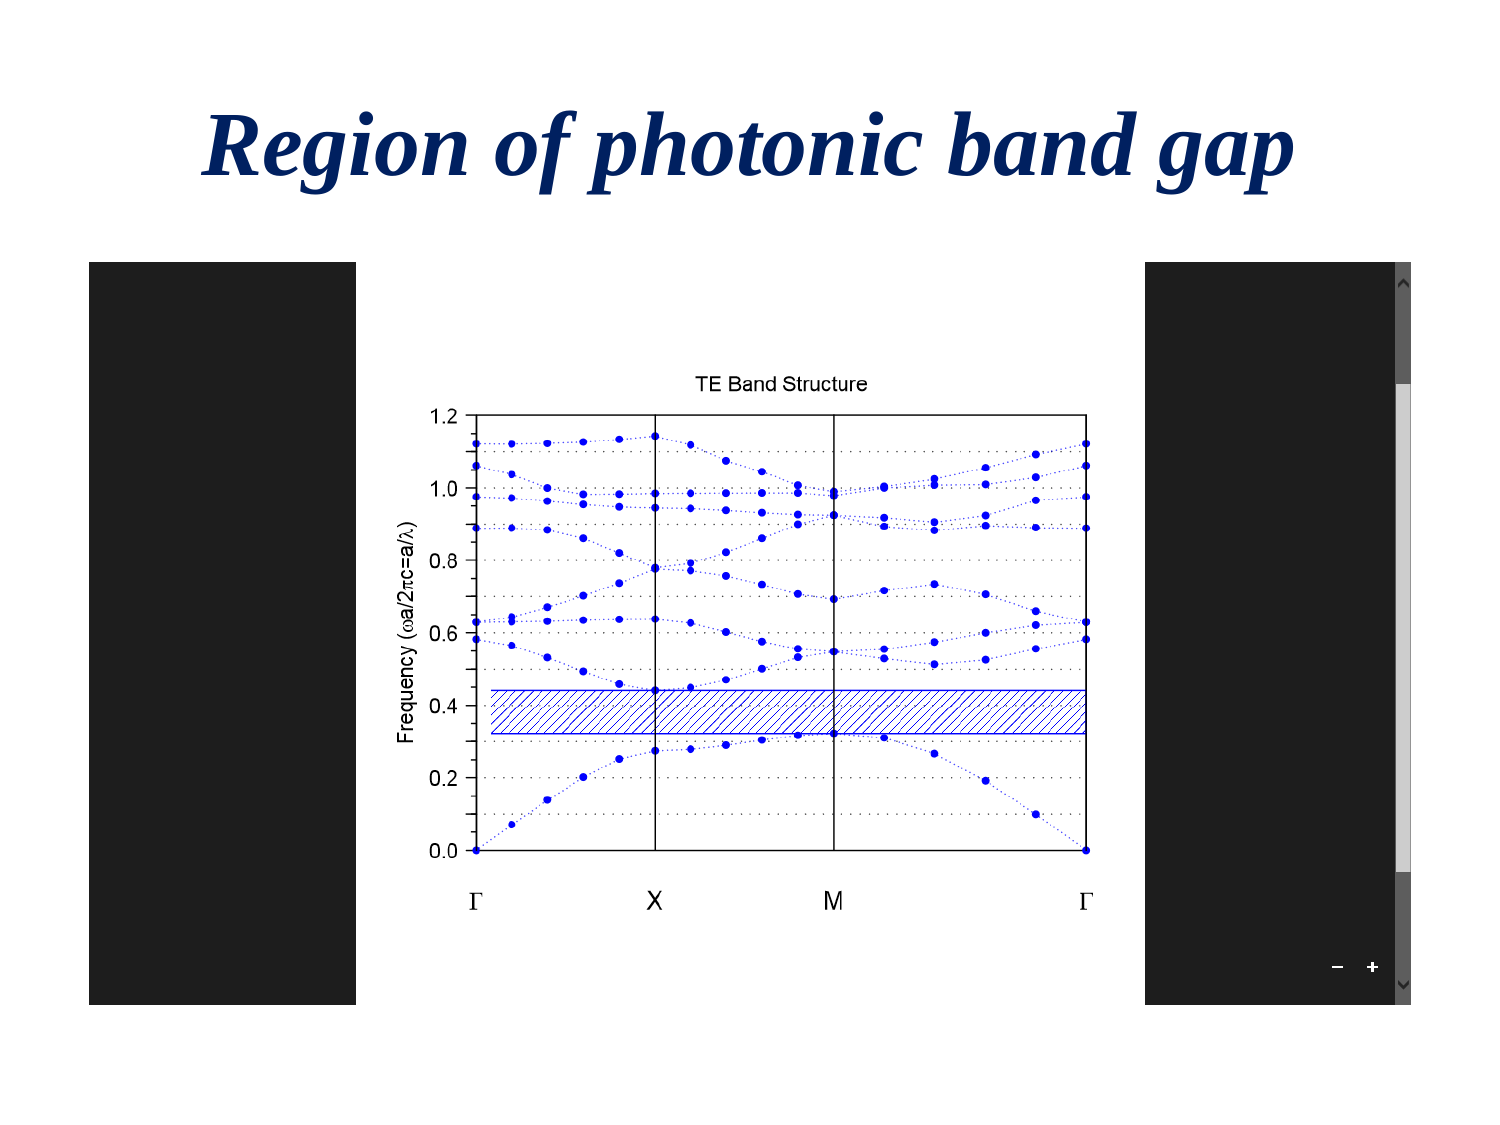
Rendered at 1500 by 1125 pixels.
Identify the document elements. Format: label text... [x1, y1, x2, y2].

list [89, 262, 1411, 1006]
title Region of photonic band gap [75, 45, 1425, 233]
